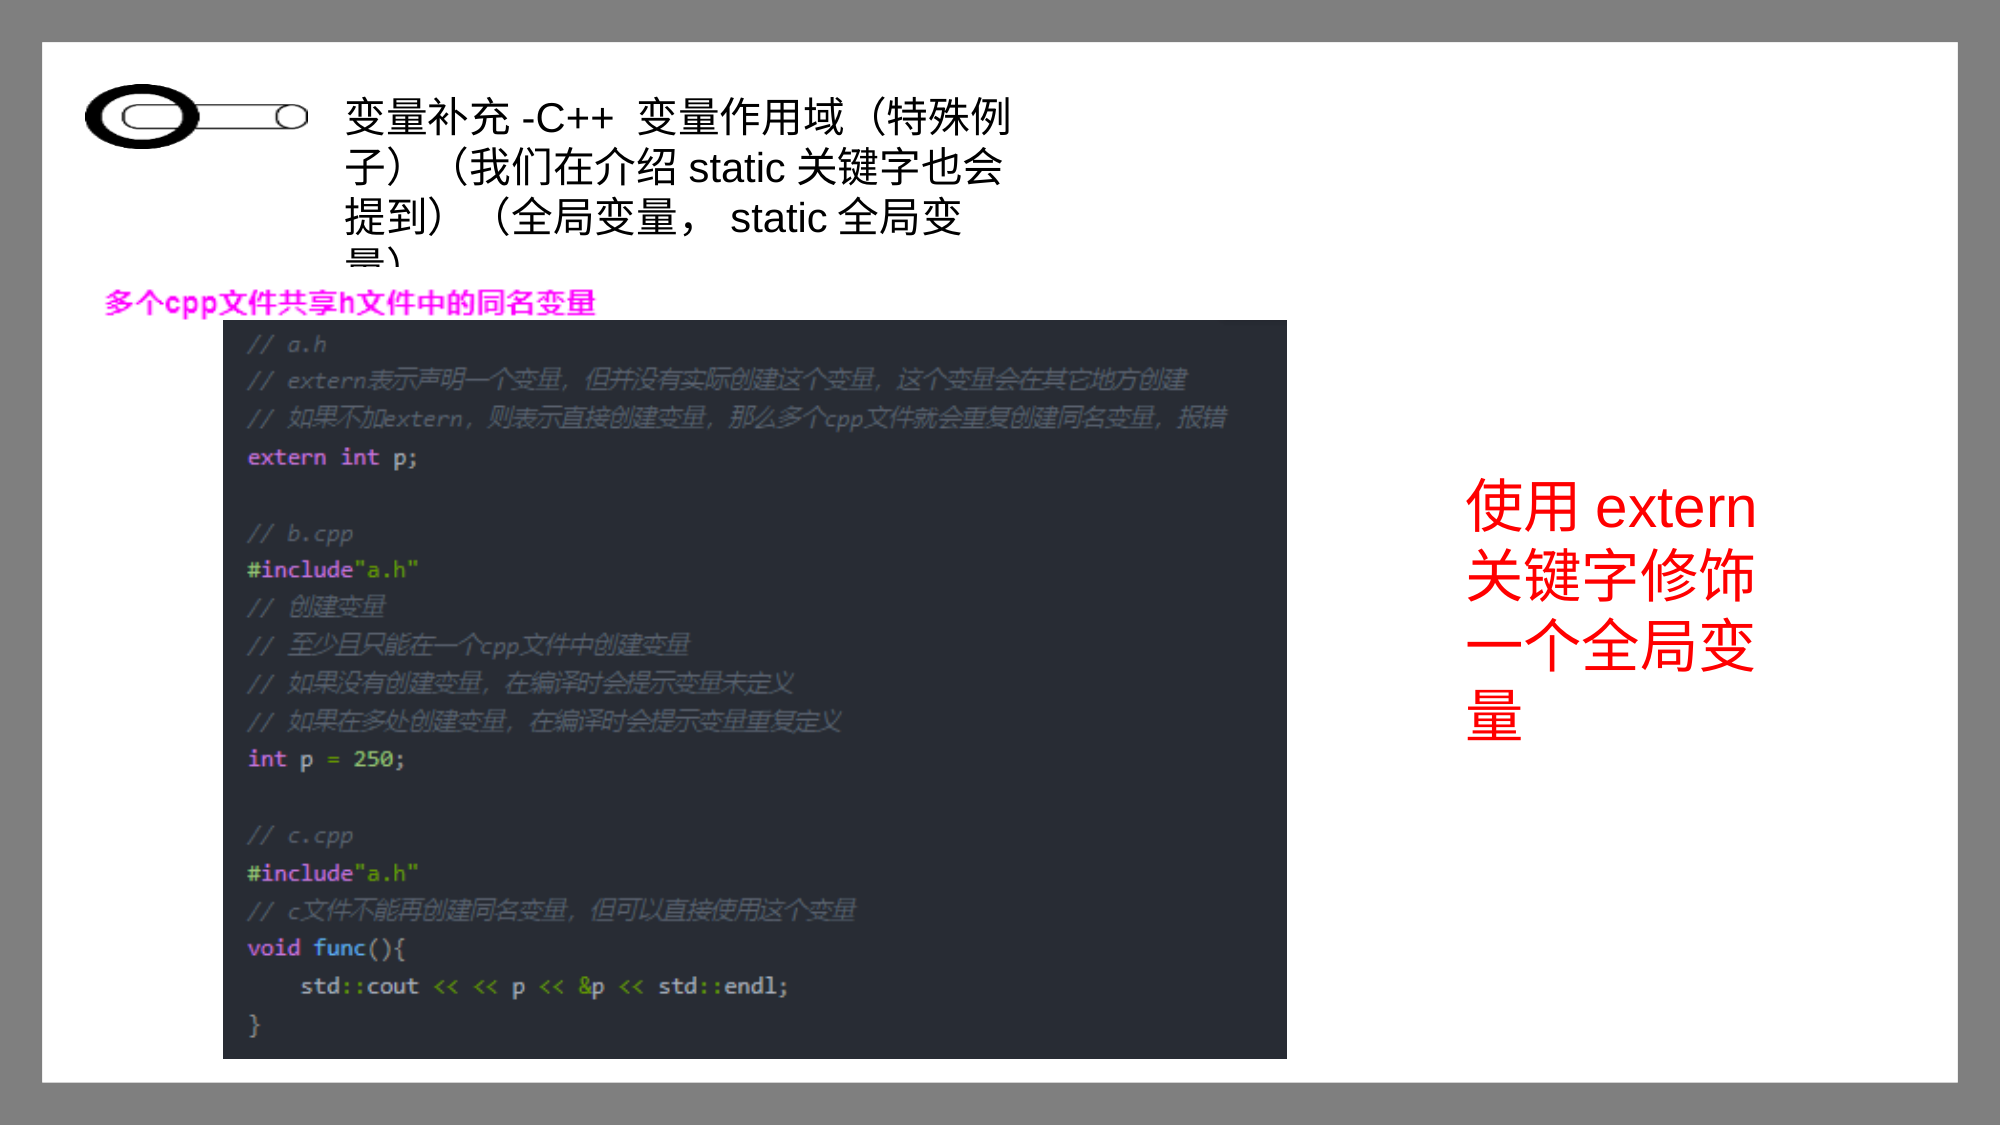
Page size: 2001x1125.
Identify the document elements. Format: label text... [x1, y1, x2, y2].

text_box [85, 84, 1026, 243]
text_box 使用extern关键字修饰一个全局变量 [1450, 462, 1790, 757]
picture [85, 267, 1287, 1059]
text_box [0, 0, 2000, 1125]
